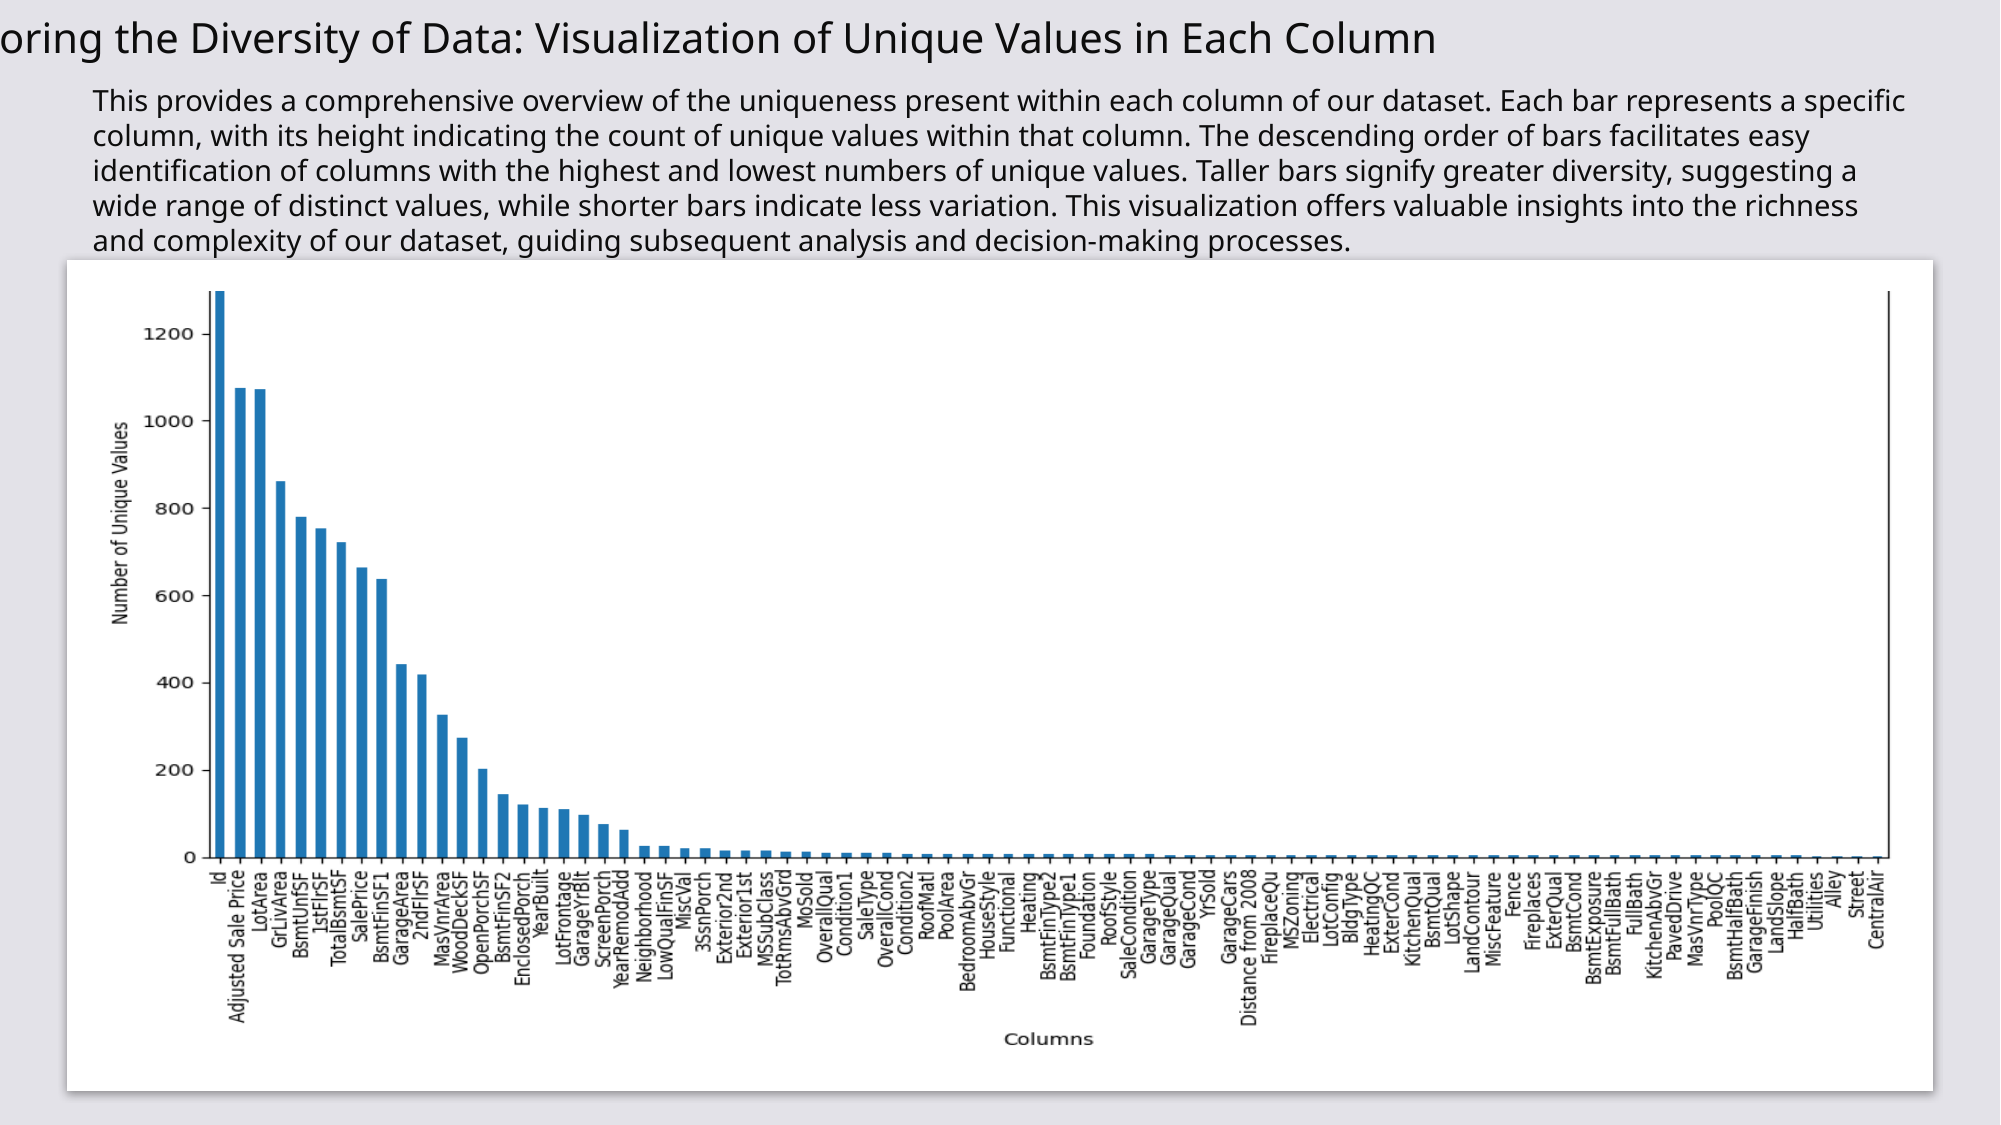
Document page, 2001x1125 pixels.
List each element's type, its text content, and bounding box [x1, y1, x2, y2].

text_box [0, 0, 2000, 1125]
picture [97, 290, 1903, 1060]
text_box This provides a comprehensive overview of the uniqueness present within each column of our dataset. Each bar represents a specific column, with its height indicating the count of unique values within that column. The descending order of bars facilitates easy identification of columns with the highest and lowest numbers of unique values. Taller bars signify greater diversity, suggesting a wide range of distinct values, while shorter bars indicate less variation. This visualization offers valuable insights into the richness and complexity of our dataset, guiding subsequent analysis and decision-making processes. [77, 74, 1922, 265]
text_box Exploring the Diversity of Data: Visualization of Unique Values in Each Column [0, 4, 1453, 70]
